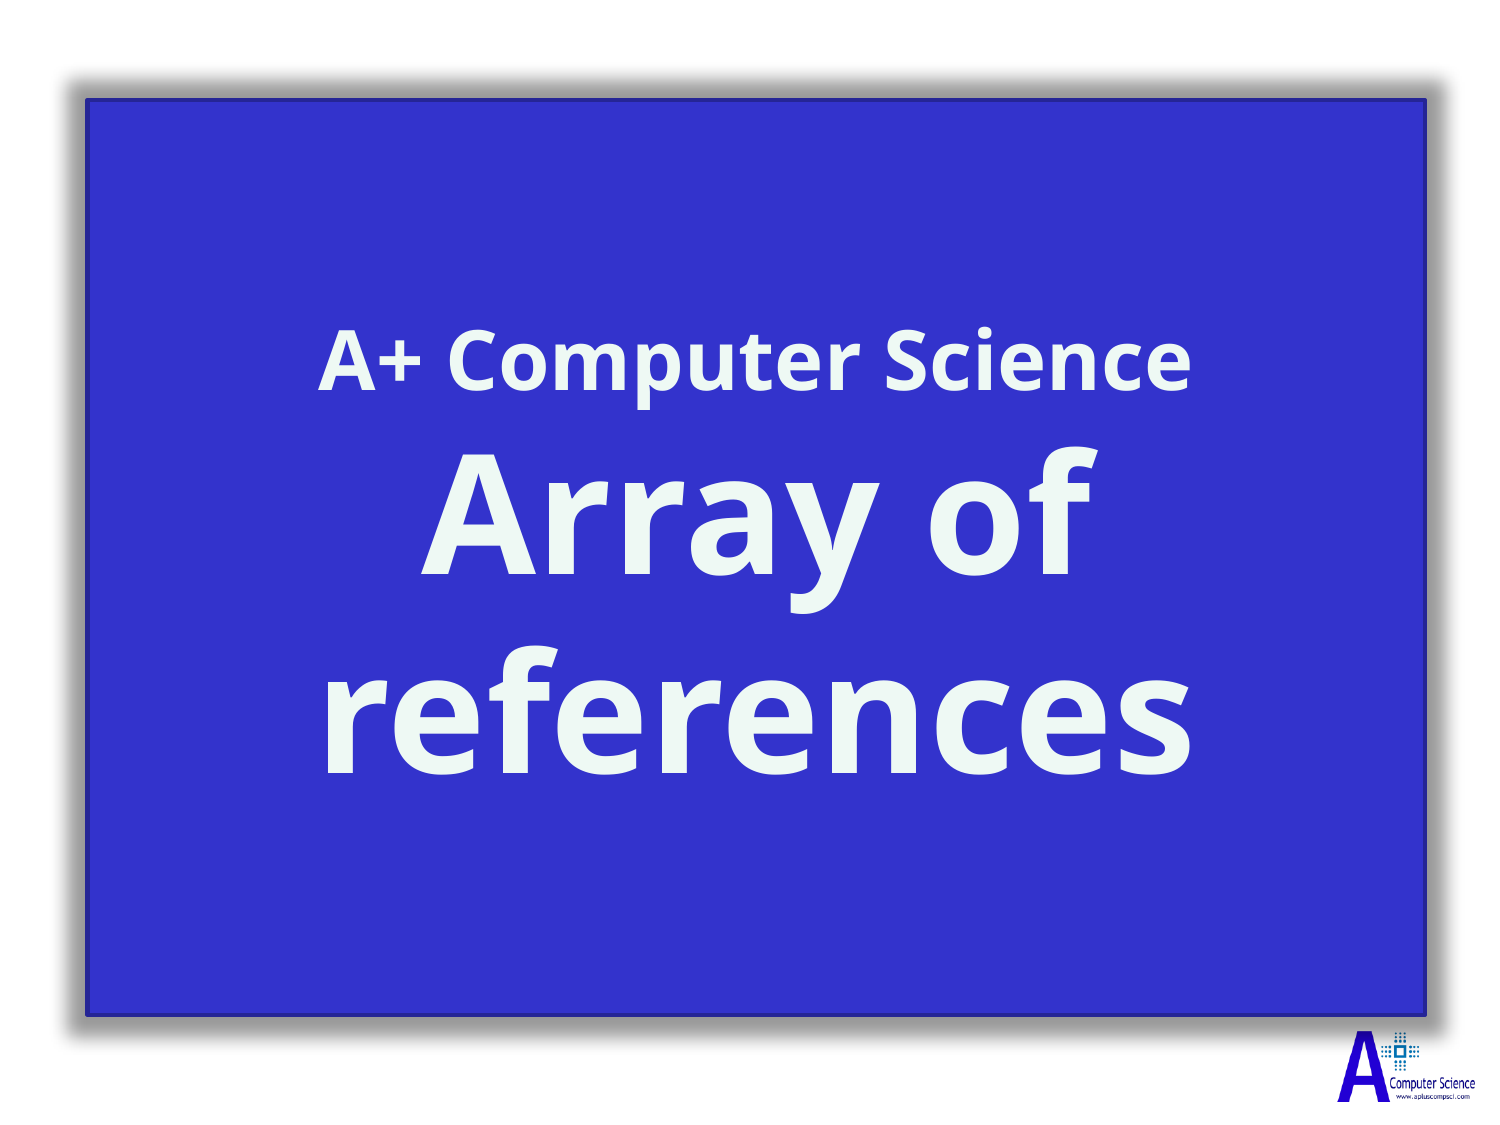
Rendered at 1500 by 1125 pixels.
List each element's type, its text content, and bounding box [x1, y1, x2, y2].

picture [1337, 1031, 1475, 1102]
text_box A+ Computer Science Array of references [85, 98, 1427, 1017]
